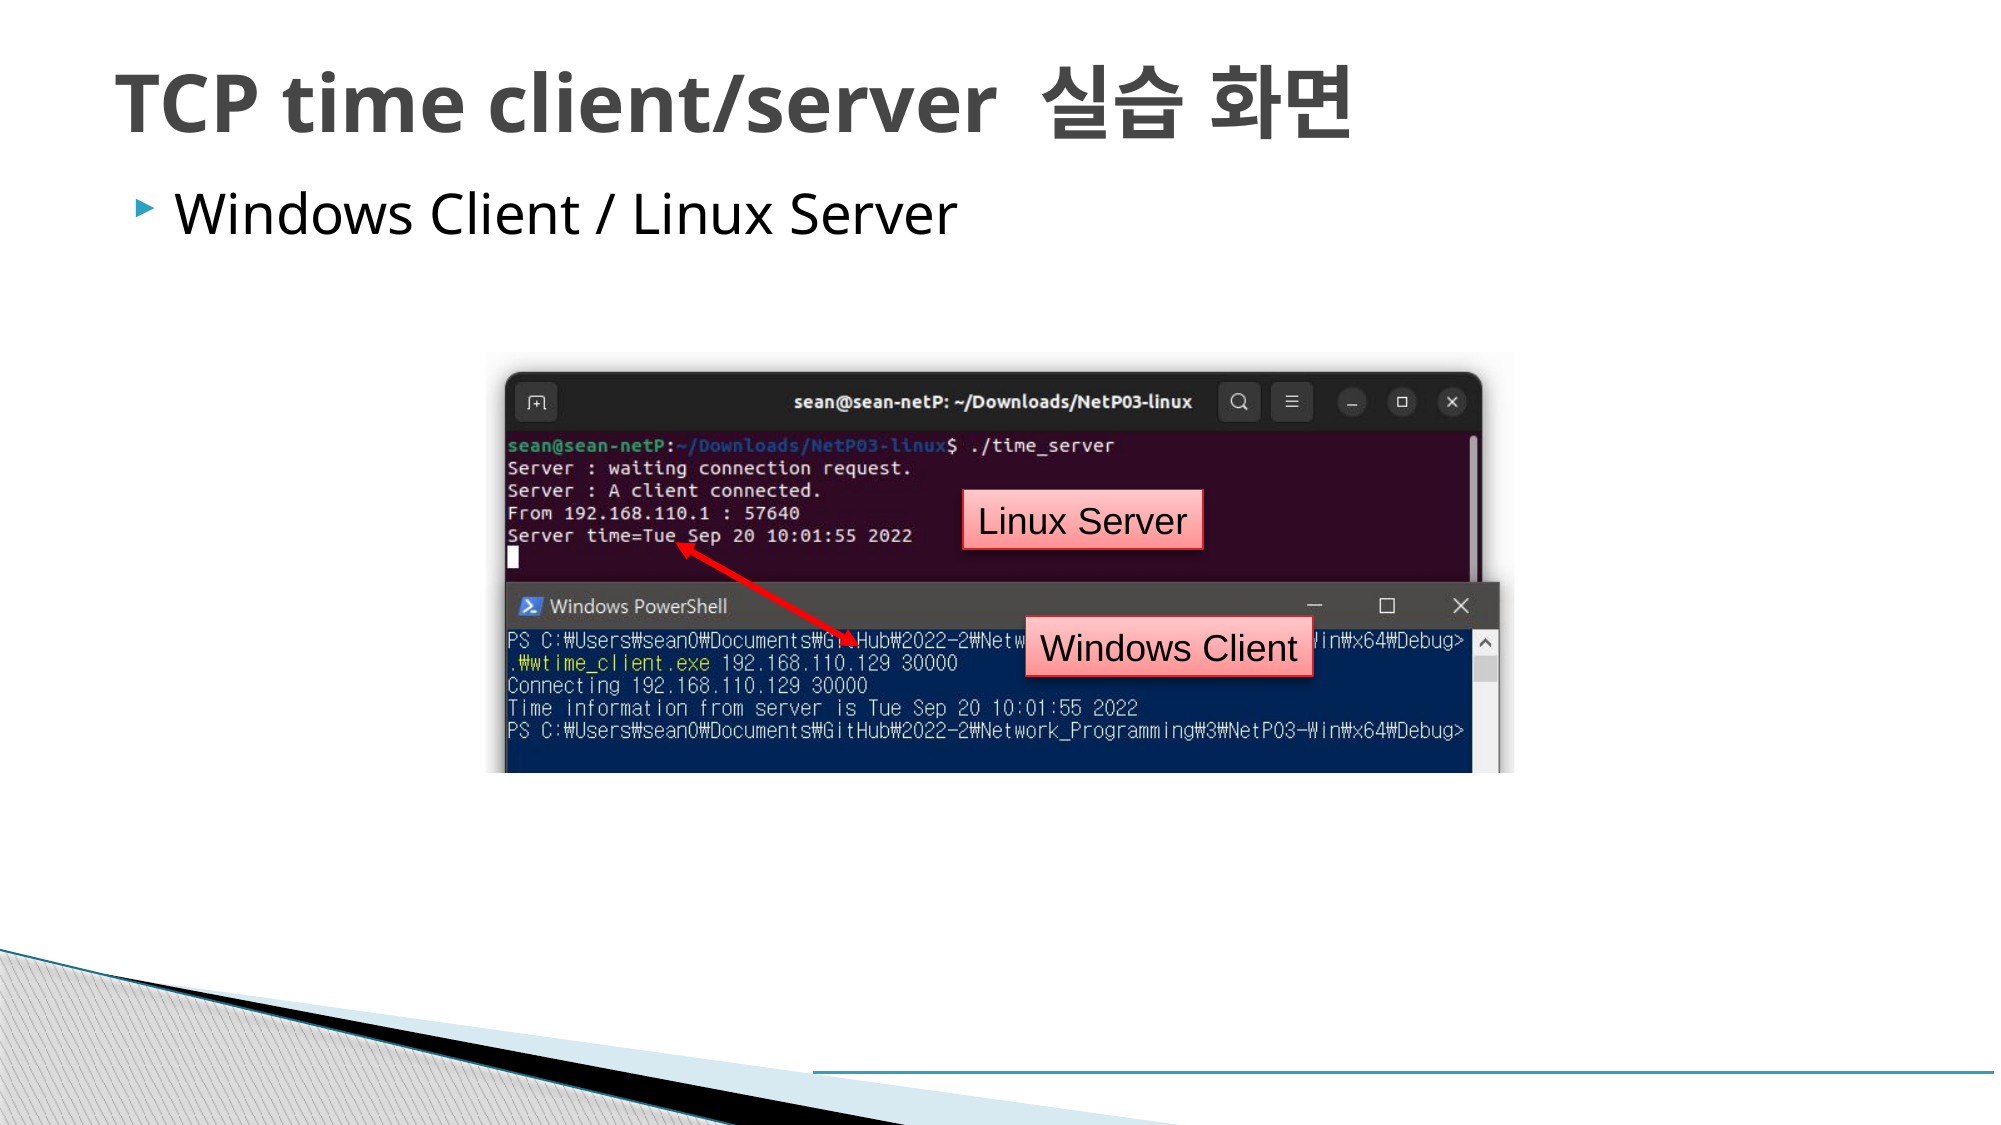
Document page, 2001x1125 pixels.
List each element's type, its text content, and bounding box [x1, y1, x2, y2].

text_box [674, 541, 860, 647]
picture [485, 351, 1515, 774]
title TCP time client/server 실습 화면 [99, 45, 1900, 157]
list Windows Client / Linux Server [99, 171, 1900, 988]
